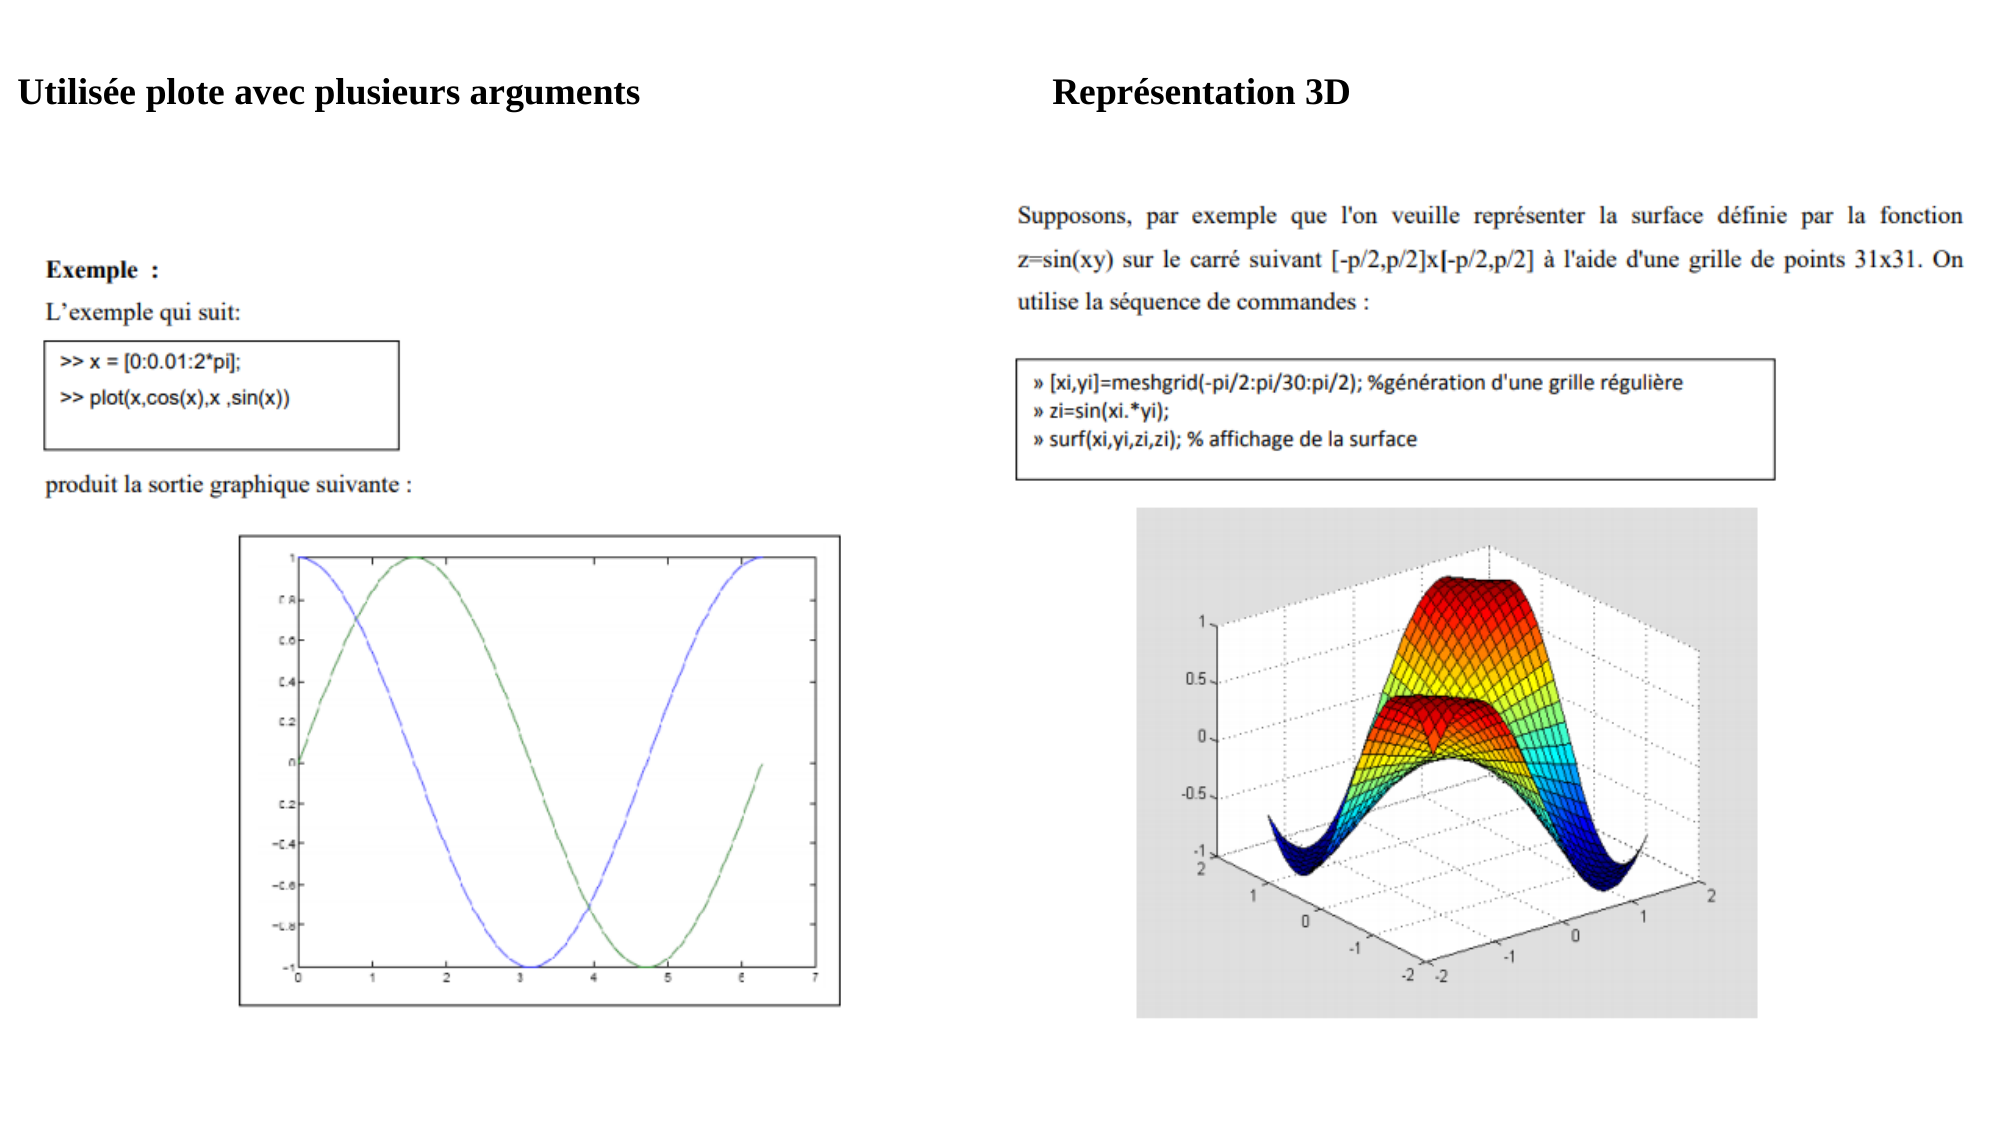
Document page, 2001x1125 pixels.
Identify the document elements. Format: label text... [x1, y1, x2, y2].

text_box Utilisée plote avec plusieurs arguments [2, 59, 657, 120]
picture [1129, 497, 1761, 1020]
picture [28, 242, 866, 1020]
text_box Représentation 3D [1037, 59, 1367, 120]
picture [1008, 200, 1970, 495]
